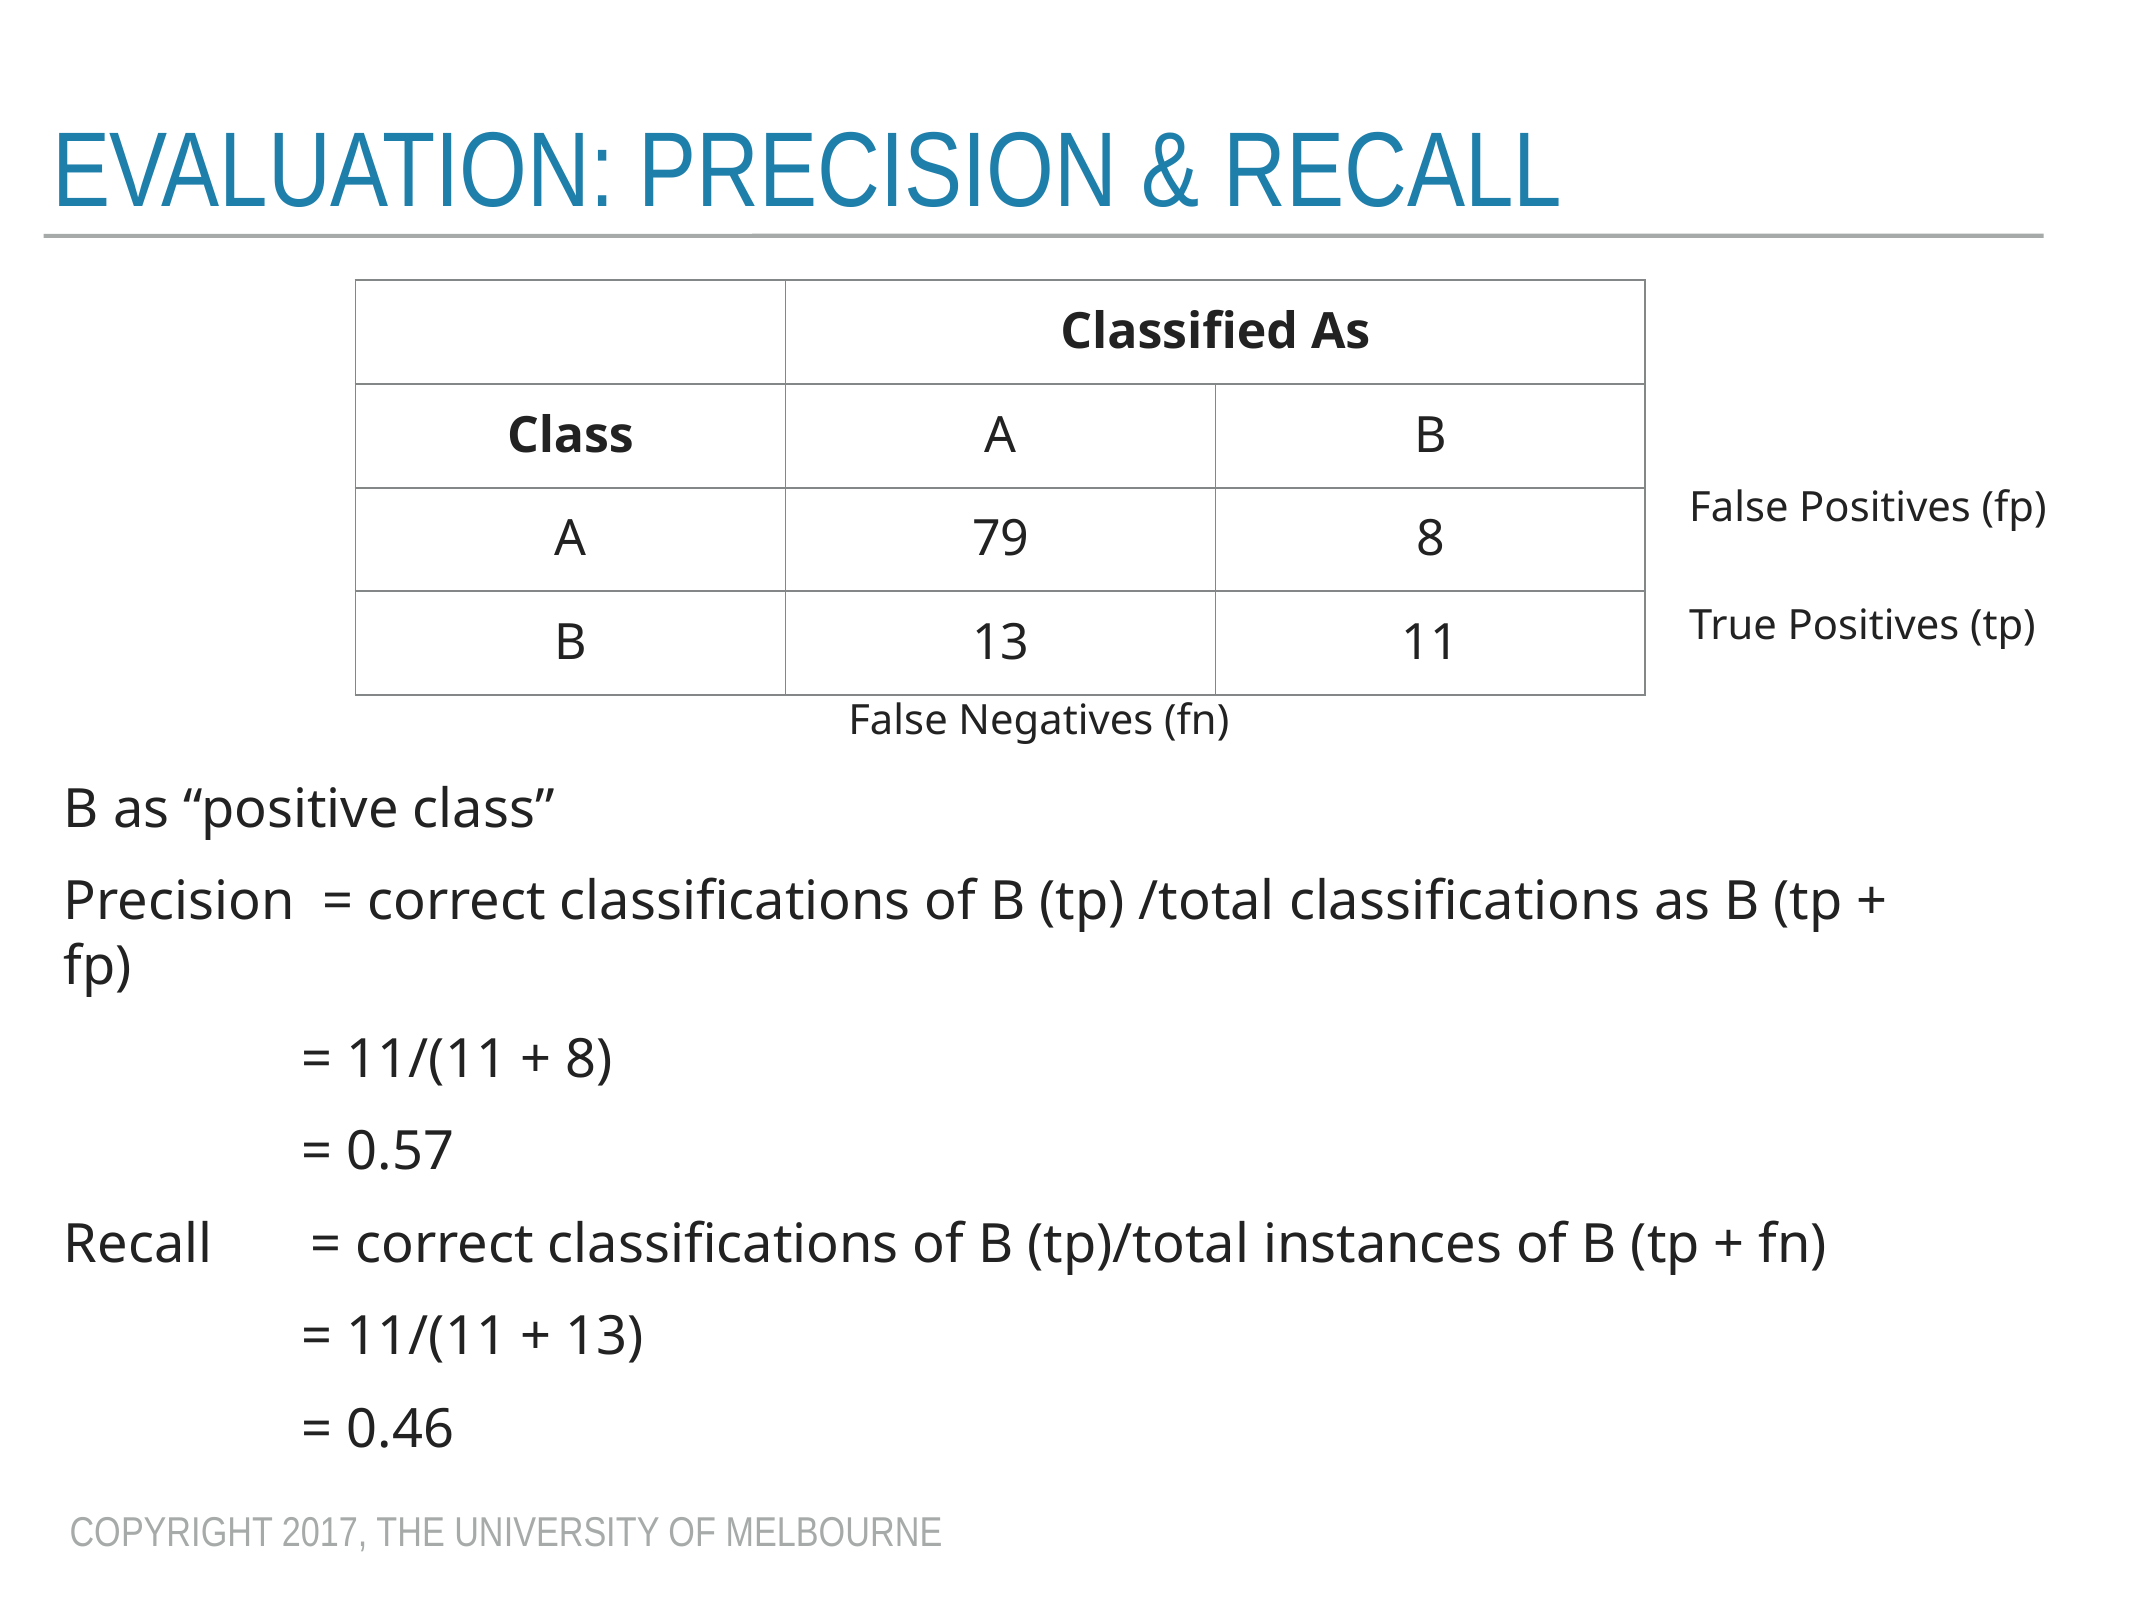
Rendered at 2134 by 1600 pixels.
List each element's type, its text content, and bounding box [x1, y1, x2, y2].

table_cell 79 [786, 489, 1215, 590]
text_box True Positives (tp) [1680, 589, 2110, 657]
text_box B as “positive class” Precision = correct classifications of B (tp) /total classifications as B (tp + fp) = 11/(11 + 8) = 0.57 Recall = correct classifications of B (tp)/total instances of B (tp + fn) = 11/(11 + 13) = 0.46 [55, 764, 1977, 1474]
table_cell B [1216, 385, 1644, 487]
table_cell A [786, 385, 1215, 487]
list [43, 929, 2048, 1551]
table_header Classified As [786, 281, 1644, 383]
text_box False Negatives (fn) [840, 684, 1269, 751]
table_cell Class [356, 385, 785, 487]
title Evaluation: Precision & Recall [43, 116, 2045, 236]
table_cell 11 [1216, 592, 1644, 694]
table_cell 8 [1216, 489, 1644, 590]
table_cell 13 [786, 592, 1215, 694]
text_box False Positives (fp) [1680, 471, 2110, 538]
table_cell A [356, 489, 785, 590]
table_cell B [356, 592, 785, 694]
table_header [356, 281, 785, 383]
